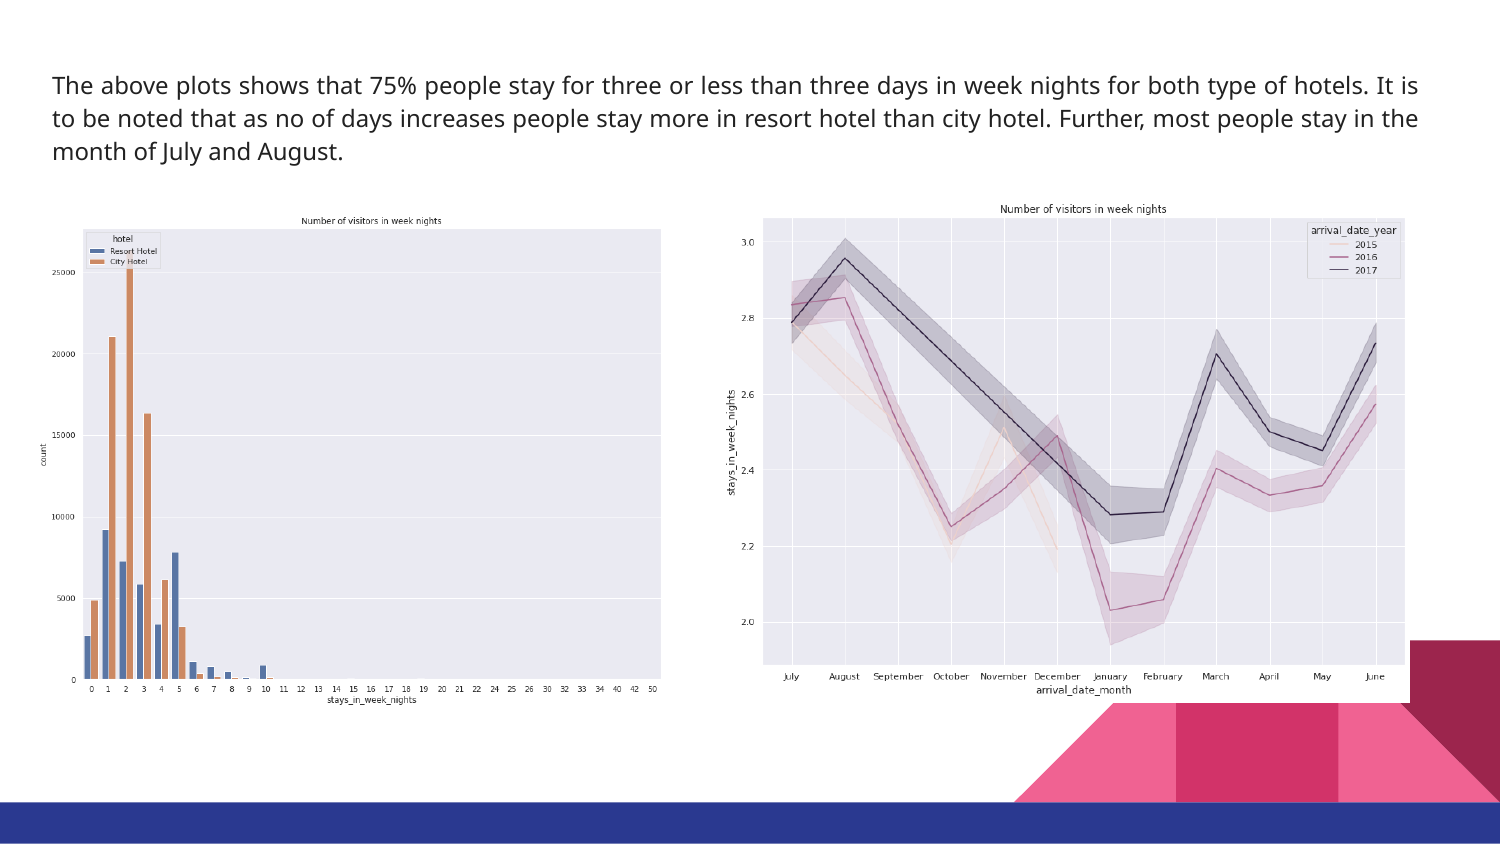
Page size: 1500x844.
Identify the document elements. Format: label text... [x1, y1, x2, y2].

picture [707, 204, 1410, 703]
list The above plots shows that 75% people stay for three or less than three days in week nights for both type of hotels. It is to be noted that as no of days increases people stay more in resort hotel than city hotel. Further, most people stay in the month of July and August. [37, 50, 1435, 181]
picture [36, 211, 665, 711]
